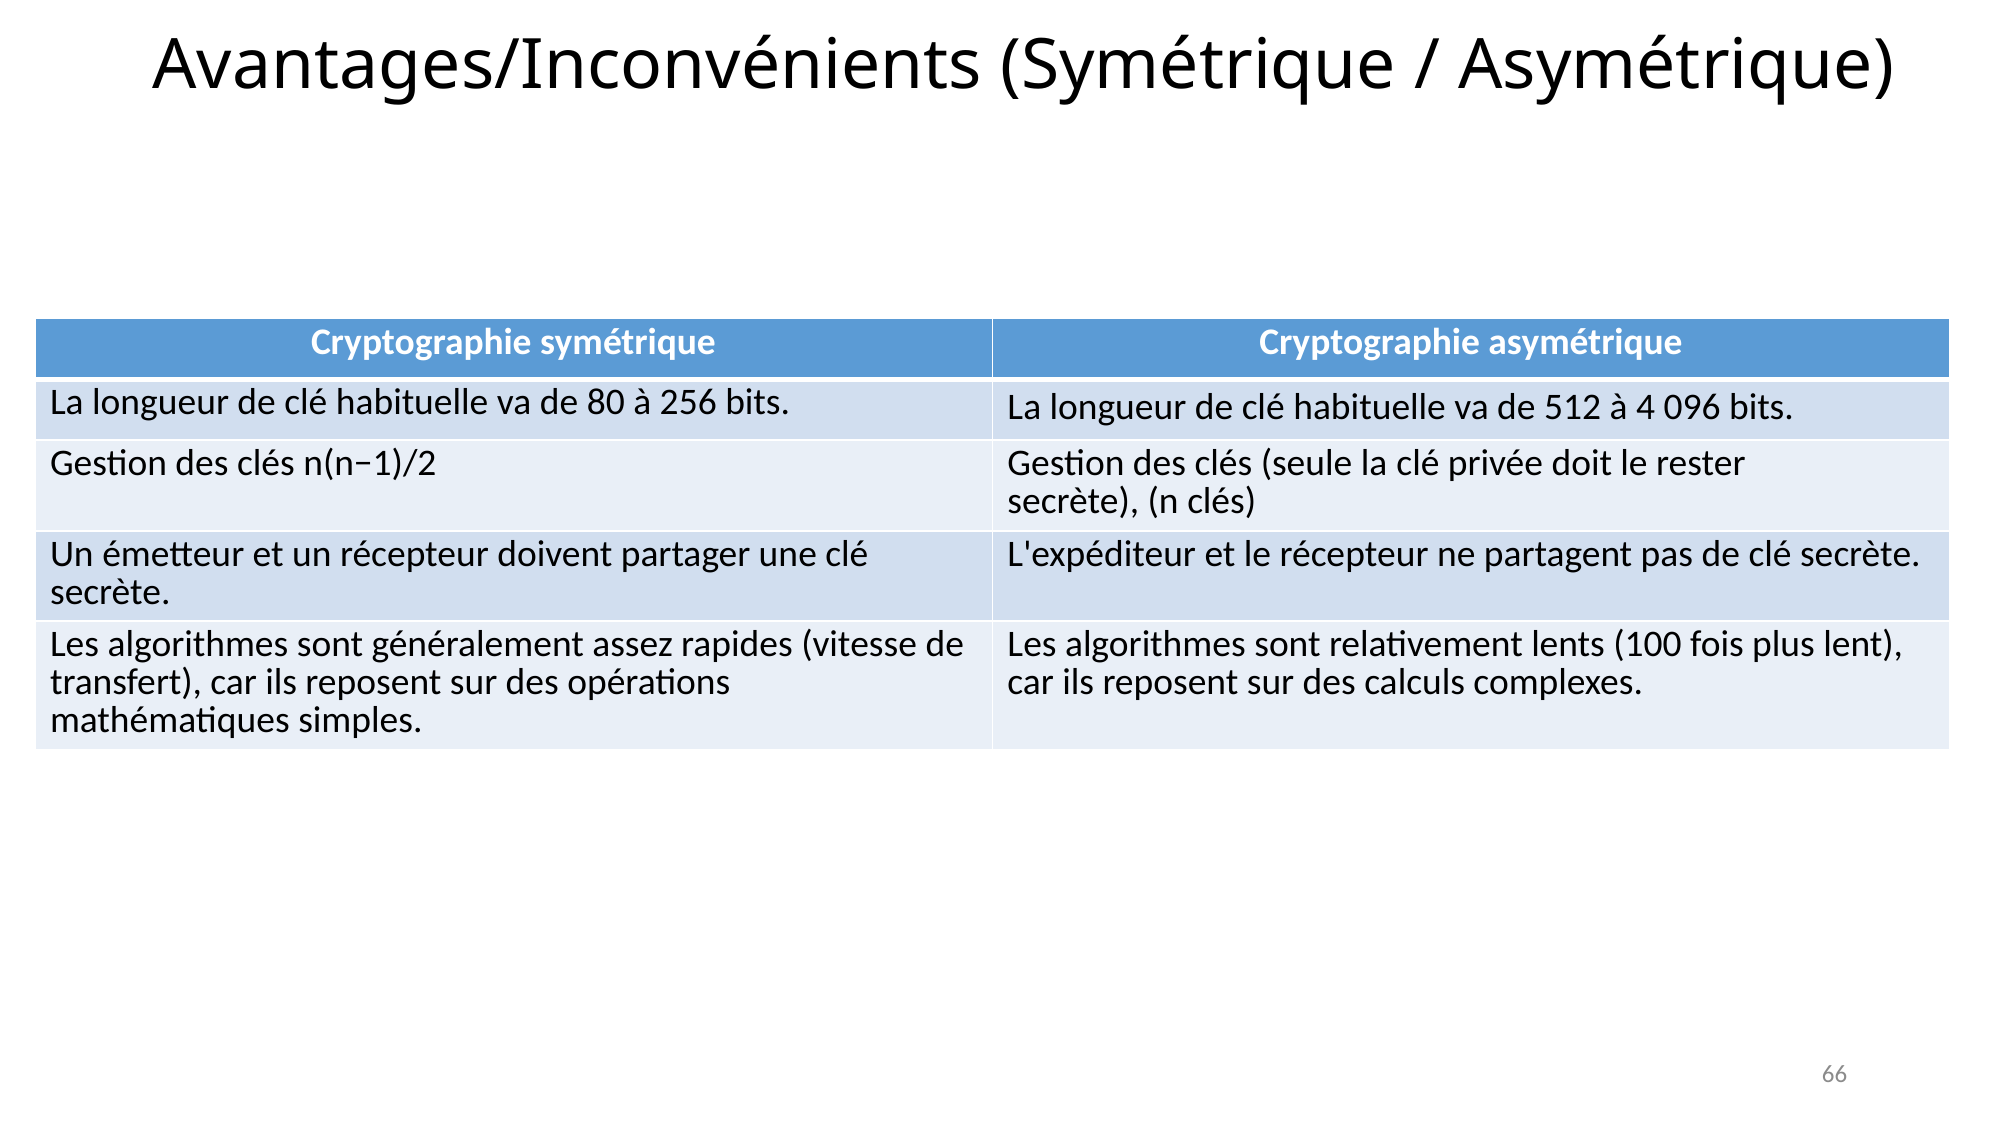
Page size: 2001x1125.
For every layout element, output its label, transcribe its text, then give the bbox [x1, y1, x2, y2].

table_header Cryptographie asymétrique [993, 319, 1949, 377]
table_cell L'expéditeur et le récepteur ne partagent pas de clé secrète. [993, 532, 1949, 620]
table_cell Les algorithmes sont relativement lents (100 fois plus lent), car ils reposent sur des calculs complexes. [993, 622, 1949, 749]
table_cell Les algorithmes sont généralement assez rapides (vitesse de transfert), car ils reposent sur des opérations mathématiques simples. [36, 622, 992, 749]
table_cell La longueur de clé habituelle va de 80 à 256 bits. [36, 382, 992, 439]
title Avantages/Inconvénients (Symétrique / Asymétrique) [137, 0, 1950, 133]
slide_number 66 [1412, 1042, 1863, 1103]
table_cell Gestion des clés (seule la clé privée doit le rester secrète), (n clés) [993, 441, 1949, 530]
table_cell Gestion des clés n(n−1)/2 [36, 441, 992, 530]
table_cell La longueur de clé habituelle va de 512 à 4 096 bits. [993, 382, 1949, 439]
table_cell Un émetteur et un récepteur doivent partager une clé secrète. [36, 532, 992, 620]
table_header Cryptographie symétrique [36, 319, 992, 377]
